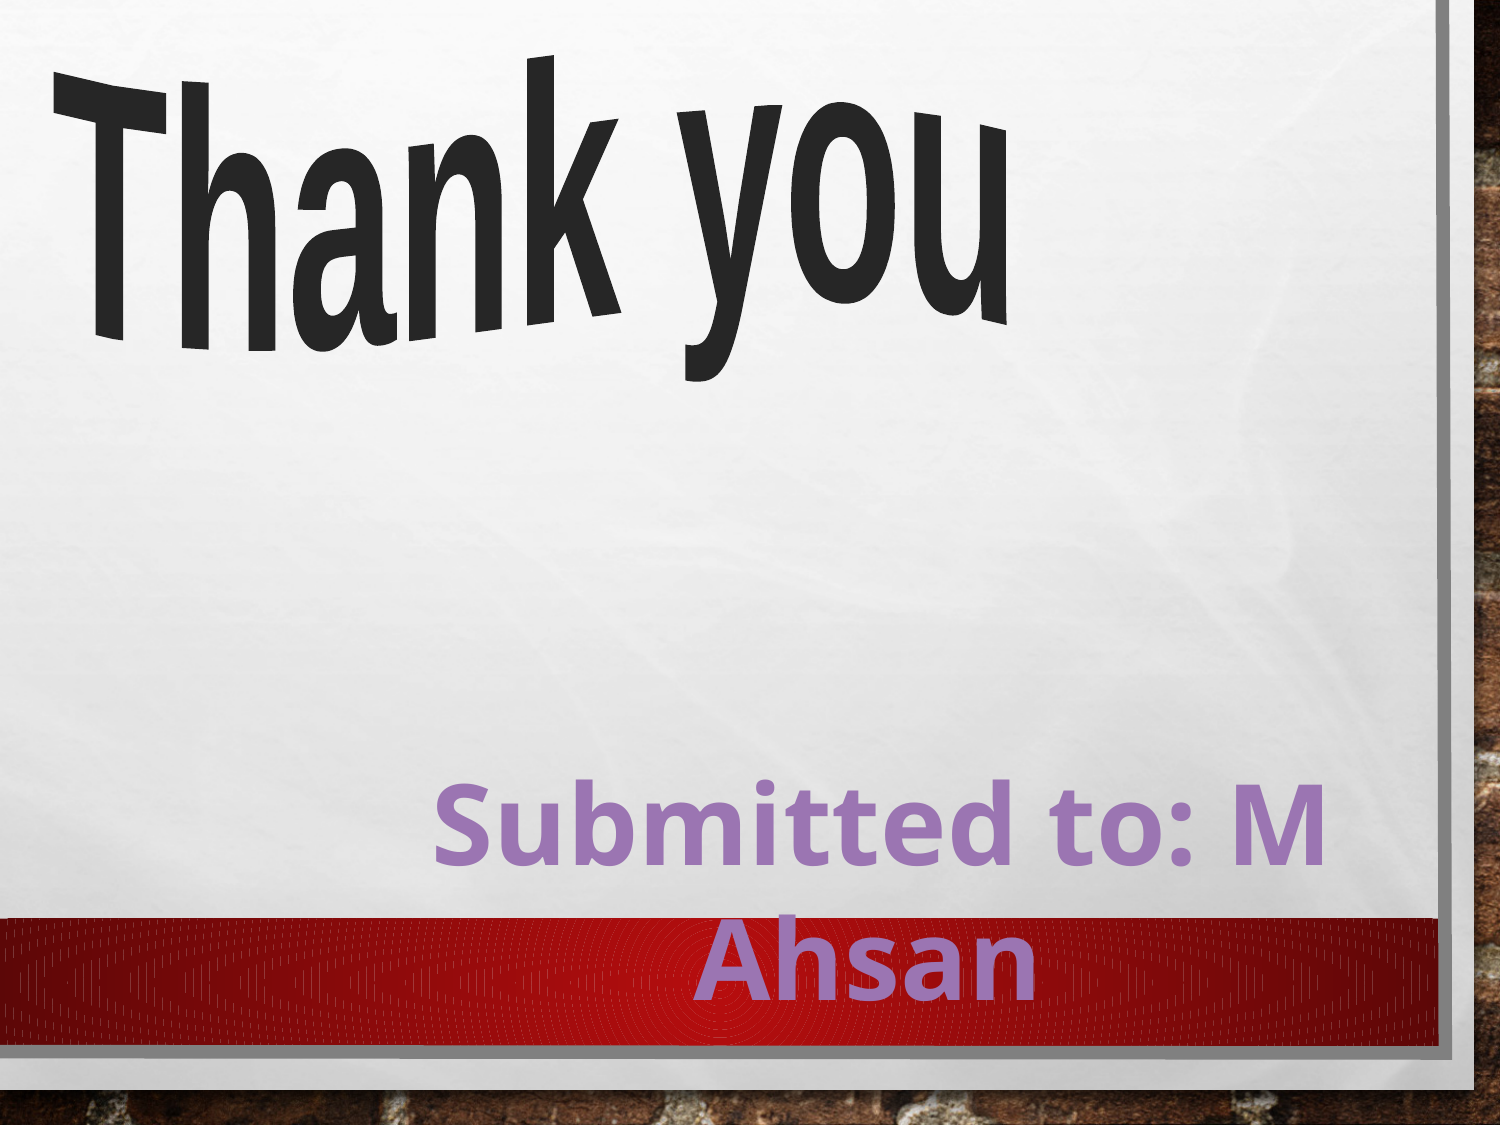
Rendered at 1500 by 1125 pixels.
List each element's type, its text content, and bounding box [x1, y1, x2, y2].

text_box Submitted to: M Ahsan [318, 745, 1447, 1031]
picture [0, 0, 1500, 1125]
